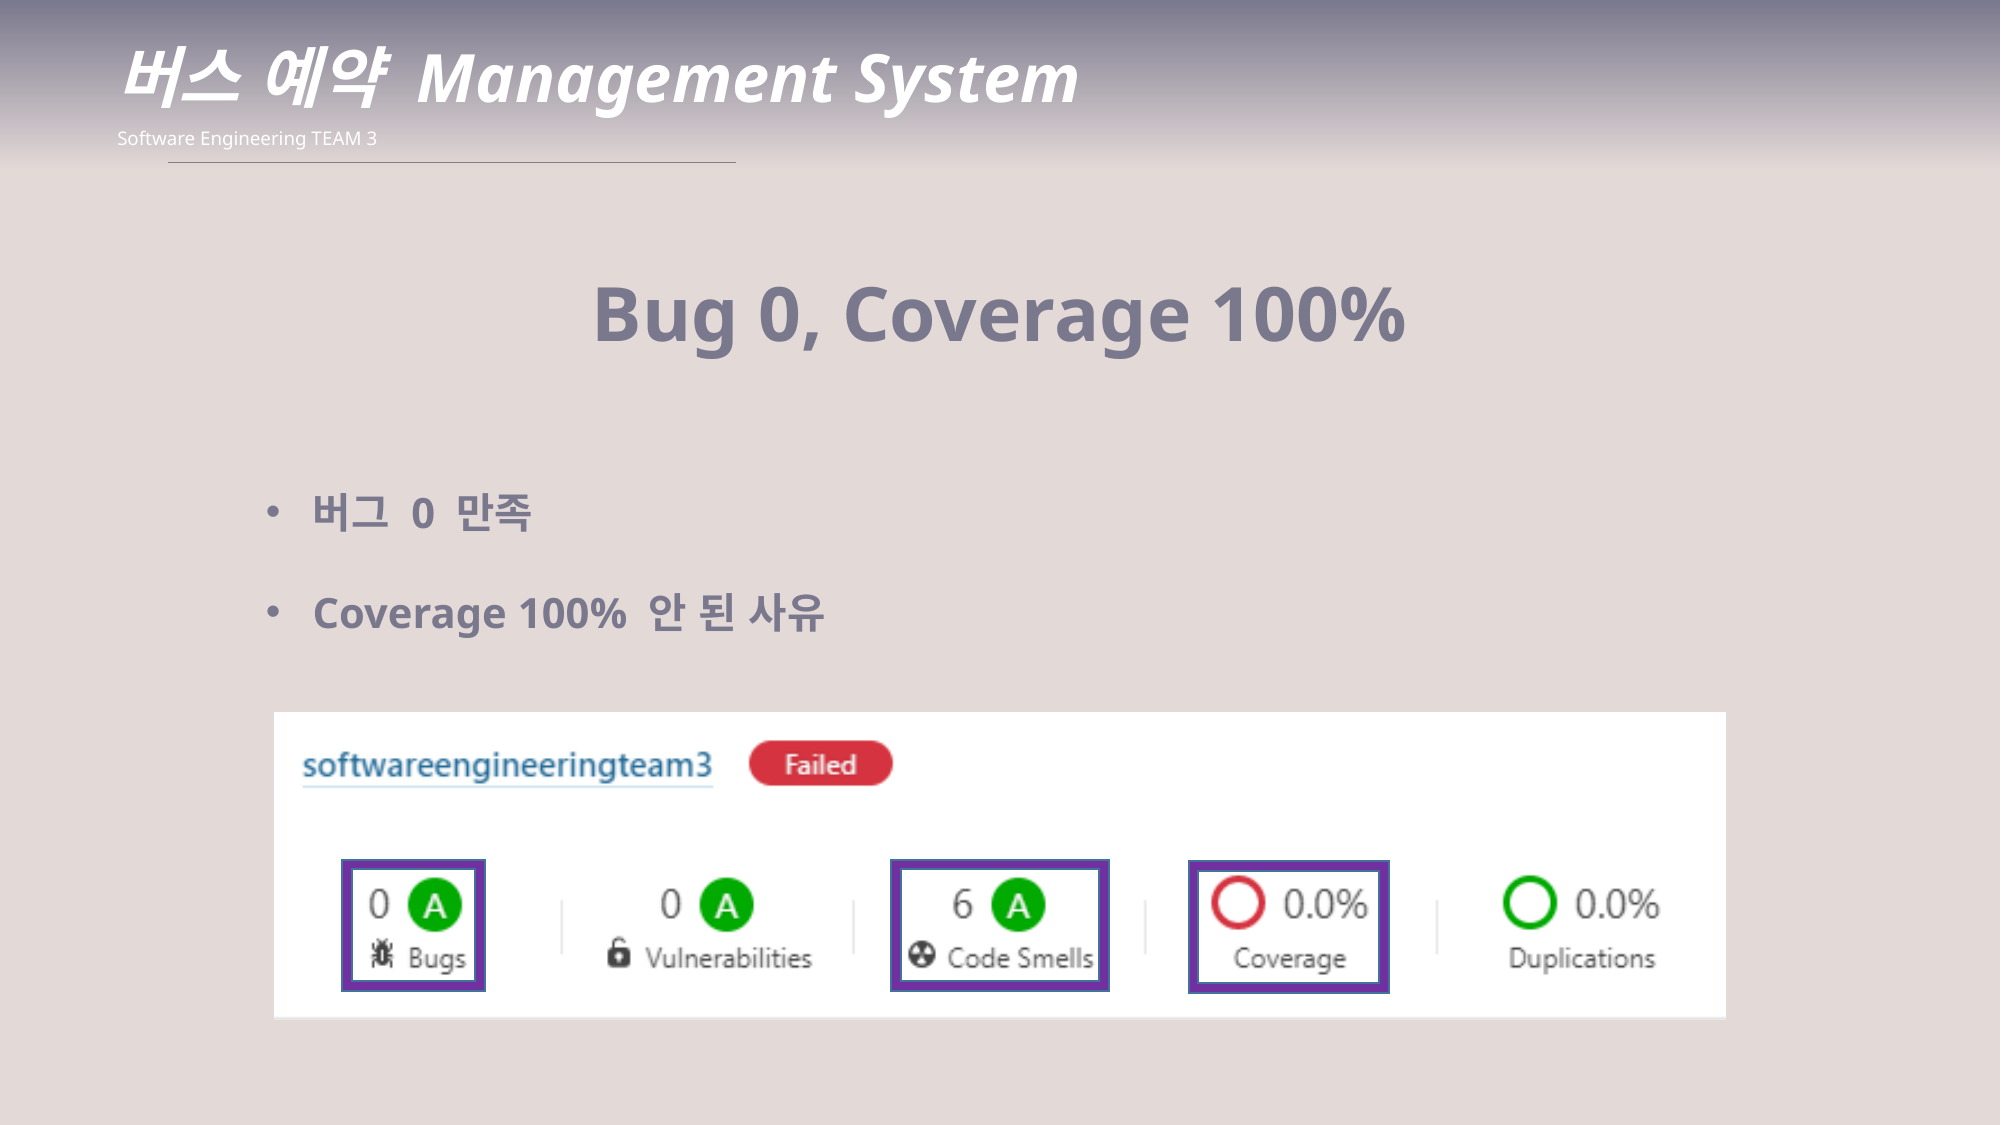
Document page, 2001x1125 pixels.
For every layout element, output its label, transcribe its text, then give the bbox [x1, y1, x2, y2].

picture [274, 712, 1726, 1020]
text_box 버그 0 만족 Coverage 100% 안 된 사유 [251, 479, 841, 644]
text_box Bug 0, Coverage 100% [577, 259, 1423, 364]
text_box 버스 예약 Management System Software Engineering TEAM 3 [102, 0, 1139, 157]
